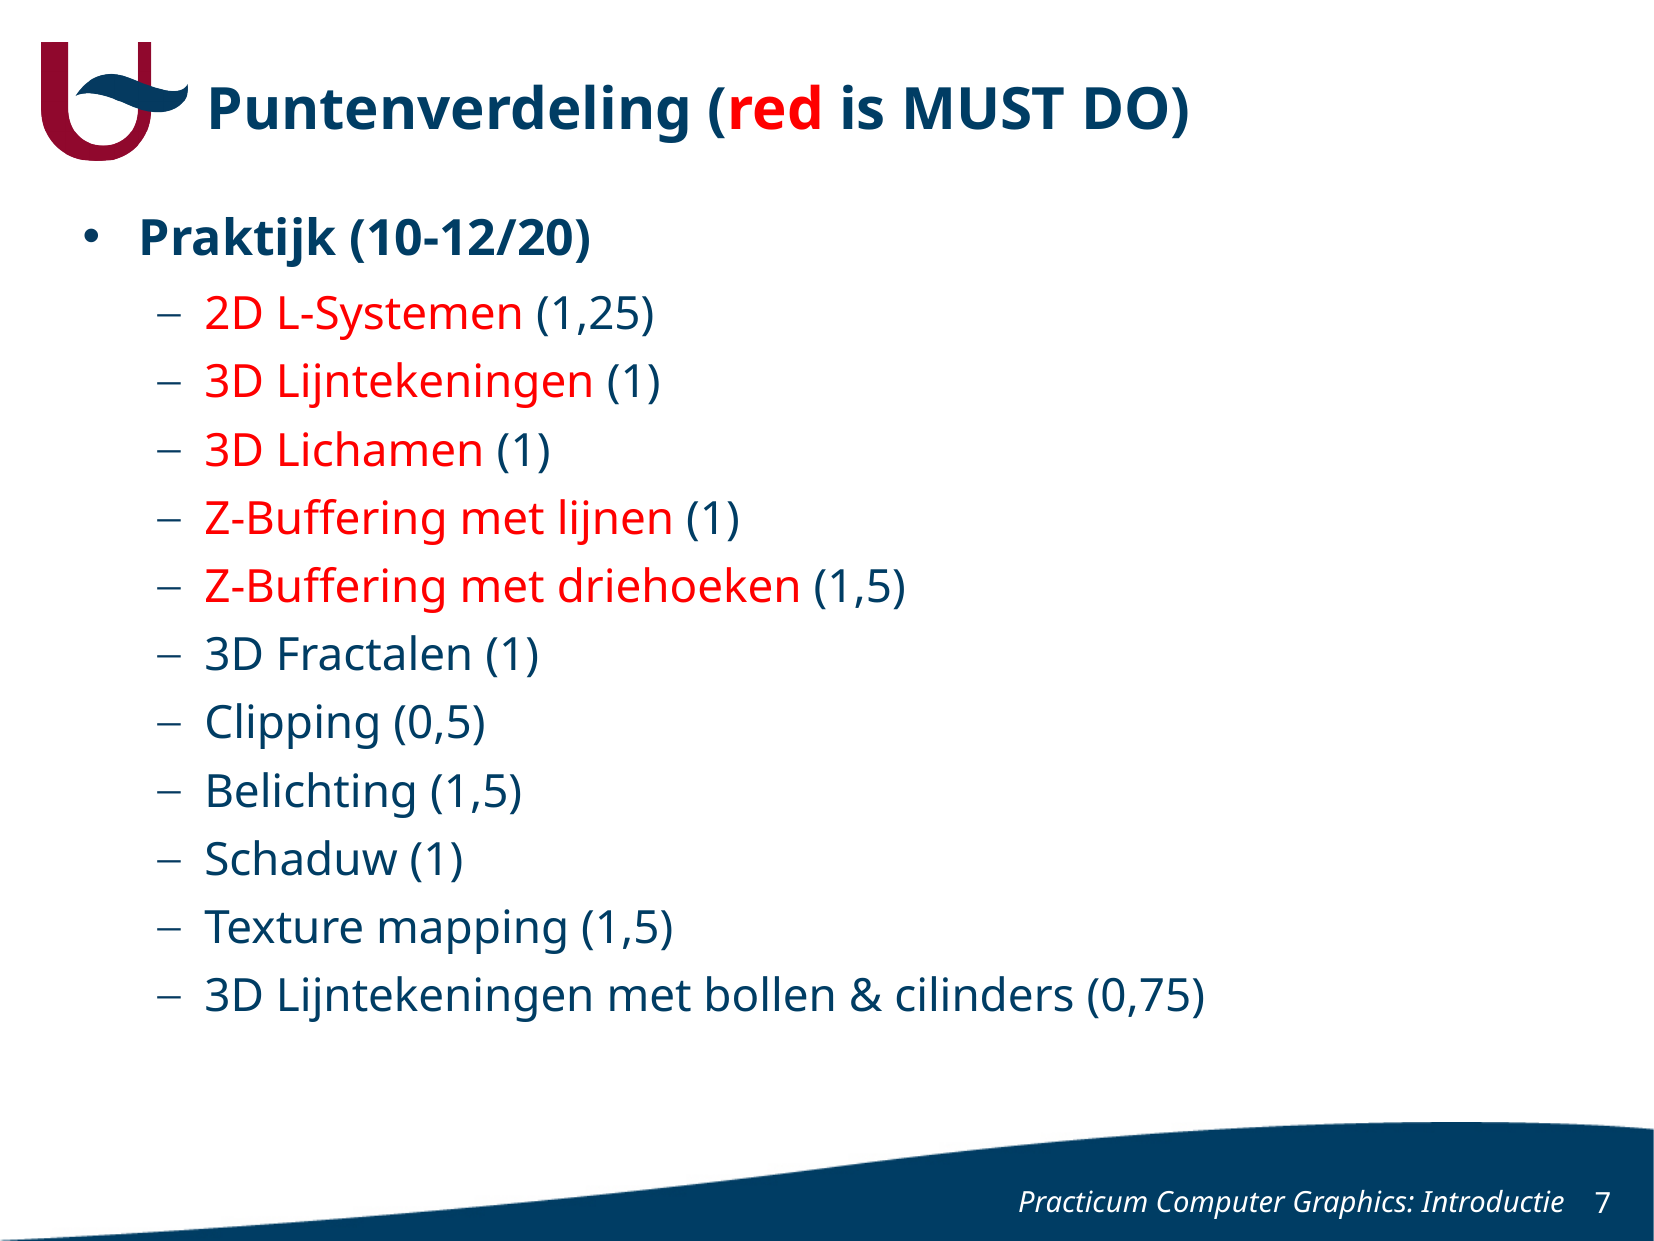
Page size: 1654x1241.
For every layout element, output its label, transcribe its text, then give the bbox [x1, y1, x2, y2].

footer Practicum Computer Graphics: Introductie [708, 1180, 1566, 1241]
list Praktijk (10-12/20) 2D L-Systemen (1,25) 3D Lijntekeningen (1) 3D Lichamen (1) Z-Buffering met lijnen (1) Z-Buffering met driehoeken (1,5) 3D Fractalen (1) Clipping (0,5) Belichting (1,5) Schaduw (1) Texture mapping (1,5) 3D Lijntekeningen met bollen & cilinders (0,75) [82, 206, 1565, 1089]
picture [0, 1122, 1654, 1241]
slide_number 7 [1594, 1180, 1654, 1241]
title Puntenverdeling (red is MUST DO) [206, 29, 1565, 177]
picture [41, 42, 188, 161]
